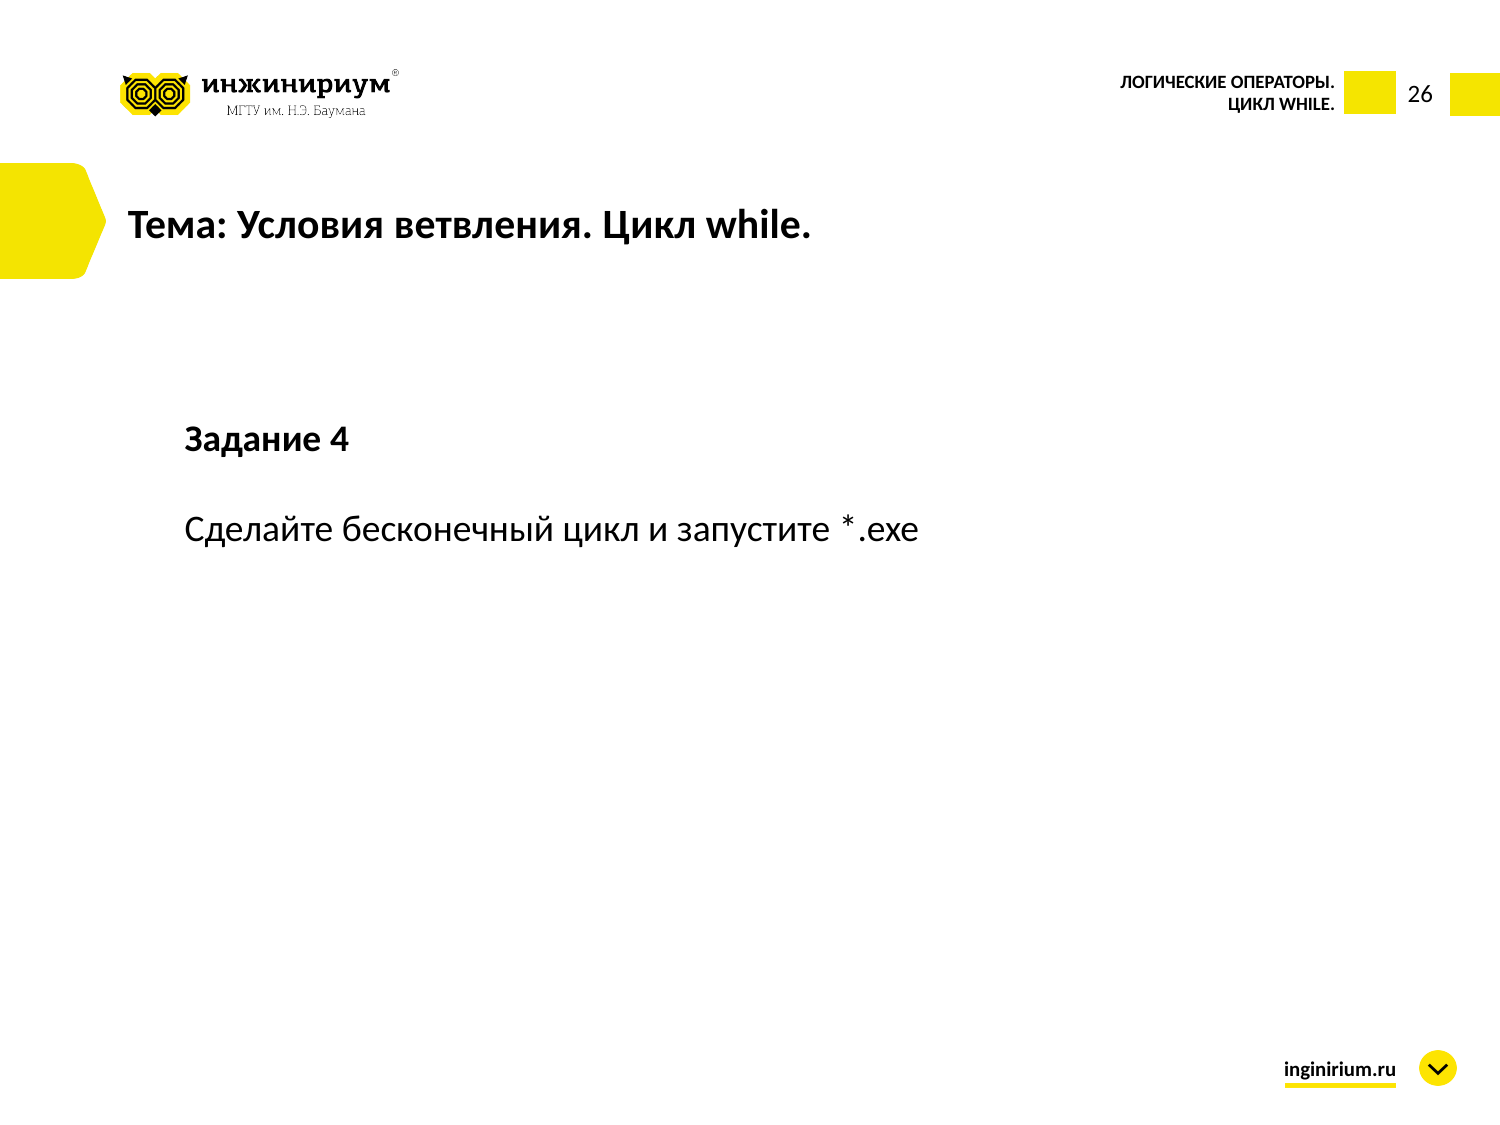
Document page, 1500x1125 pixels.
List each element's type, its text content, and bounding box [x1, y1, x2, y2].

text_box Тема: Условия ветвления. Цикл while. [113, 189, 1353, 255]
picture [1419, 1049, 1457, 1086]
text_box [146, 313, 1404, 664]
picture [0, 163, 106, 279]
text_box [121, 311, 970, 607]
text_box Задание 4 Сделайте бесконечный цикл и запустите *.exe [169, 406, 1420, 642]
picture [1449, 73, 1500, 116]
text_box 26 [1392, 69, 1457, 115]
text_box ЛОГИЧЕСКИЕ ОПЕРАТОРЫ. ЦИКЛ WHILE. [723, 62, 1350, 122]
picture [1284, 1083, 1396, 1088]
picture [1344, 71, 1396, 115]
picture [120, 68, 399, 119]
text_box inginirium.ru [1263, 1047, 1412, 1088]
